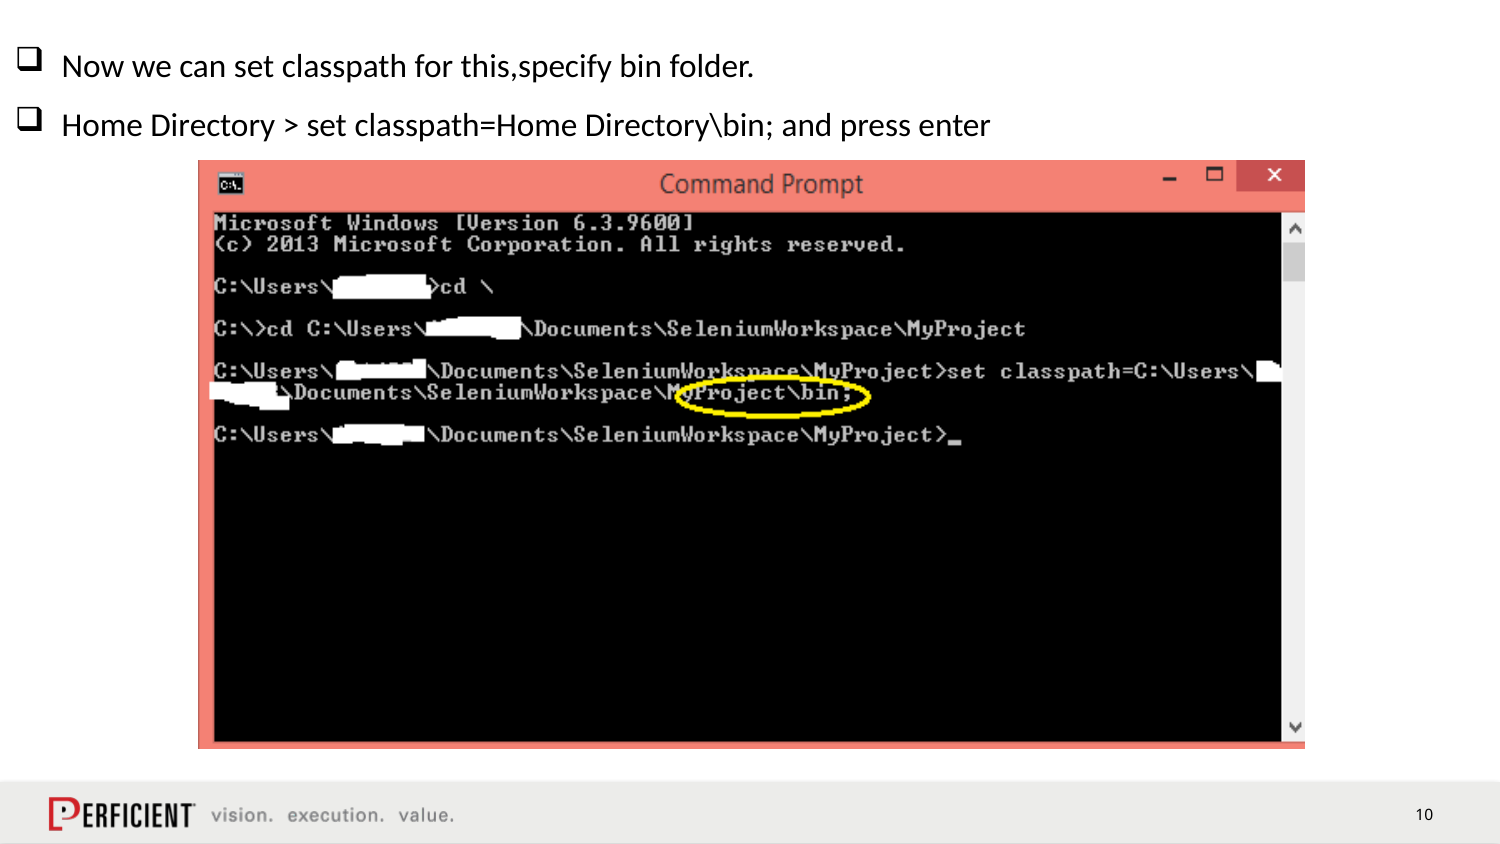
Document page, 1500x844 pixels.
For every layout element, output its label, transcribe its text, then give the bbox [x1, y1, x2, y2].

picture [198, 160, 1305, 749]
picture [43, 789, 459, 841]
text_box Now we can set classpath for this,specify bin folder. Home Directory > set classpath=Home Directory\bin; and press enter [0, 16, 1500, 151]
